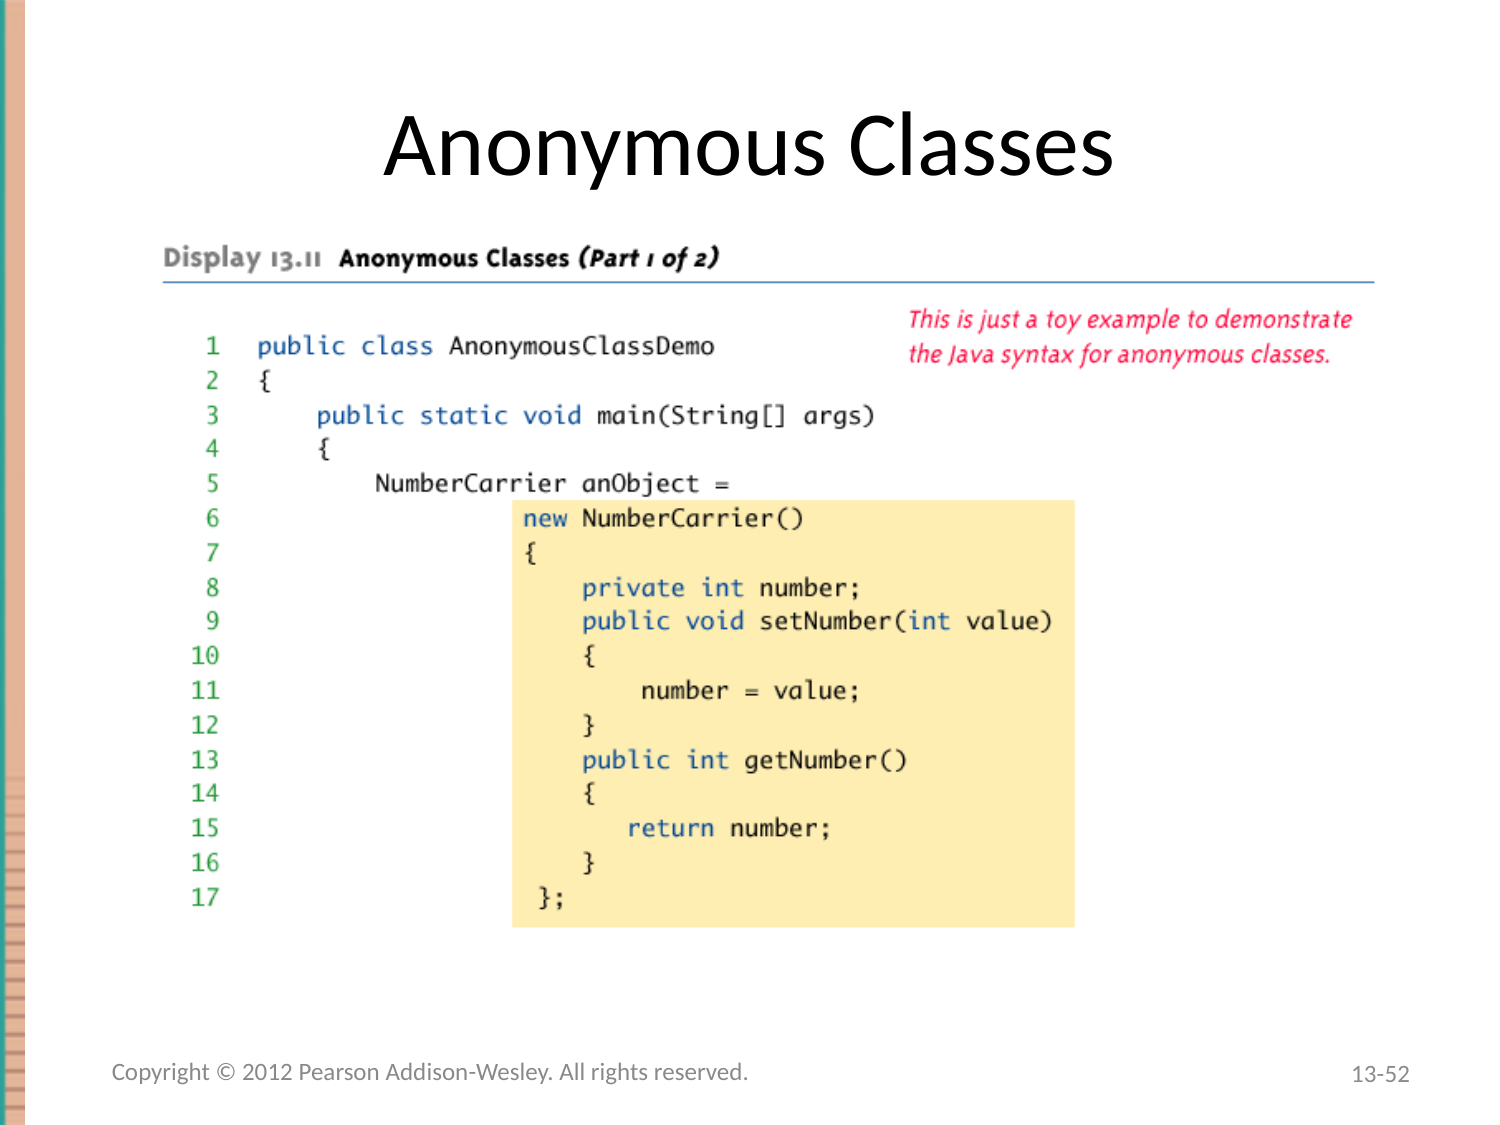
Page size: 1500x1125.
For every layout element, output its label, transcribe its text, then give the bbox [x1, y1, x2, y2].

footer Copyright © 2012 Pearson Addison-Wesley. All rights reserved. [75, 1040, 788, 1100]
picture [0, 0, 25, 1125]
picture [149, 237, 1388, 941]
title Anonymous Classes [74, 44, 1426, 233]
slide_number 13-52 [1074, 1042, 1425, 1103]
